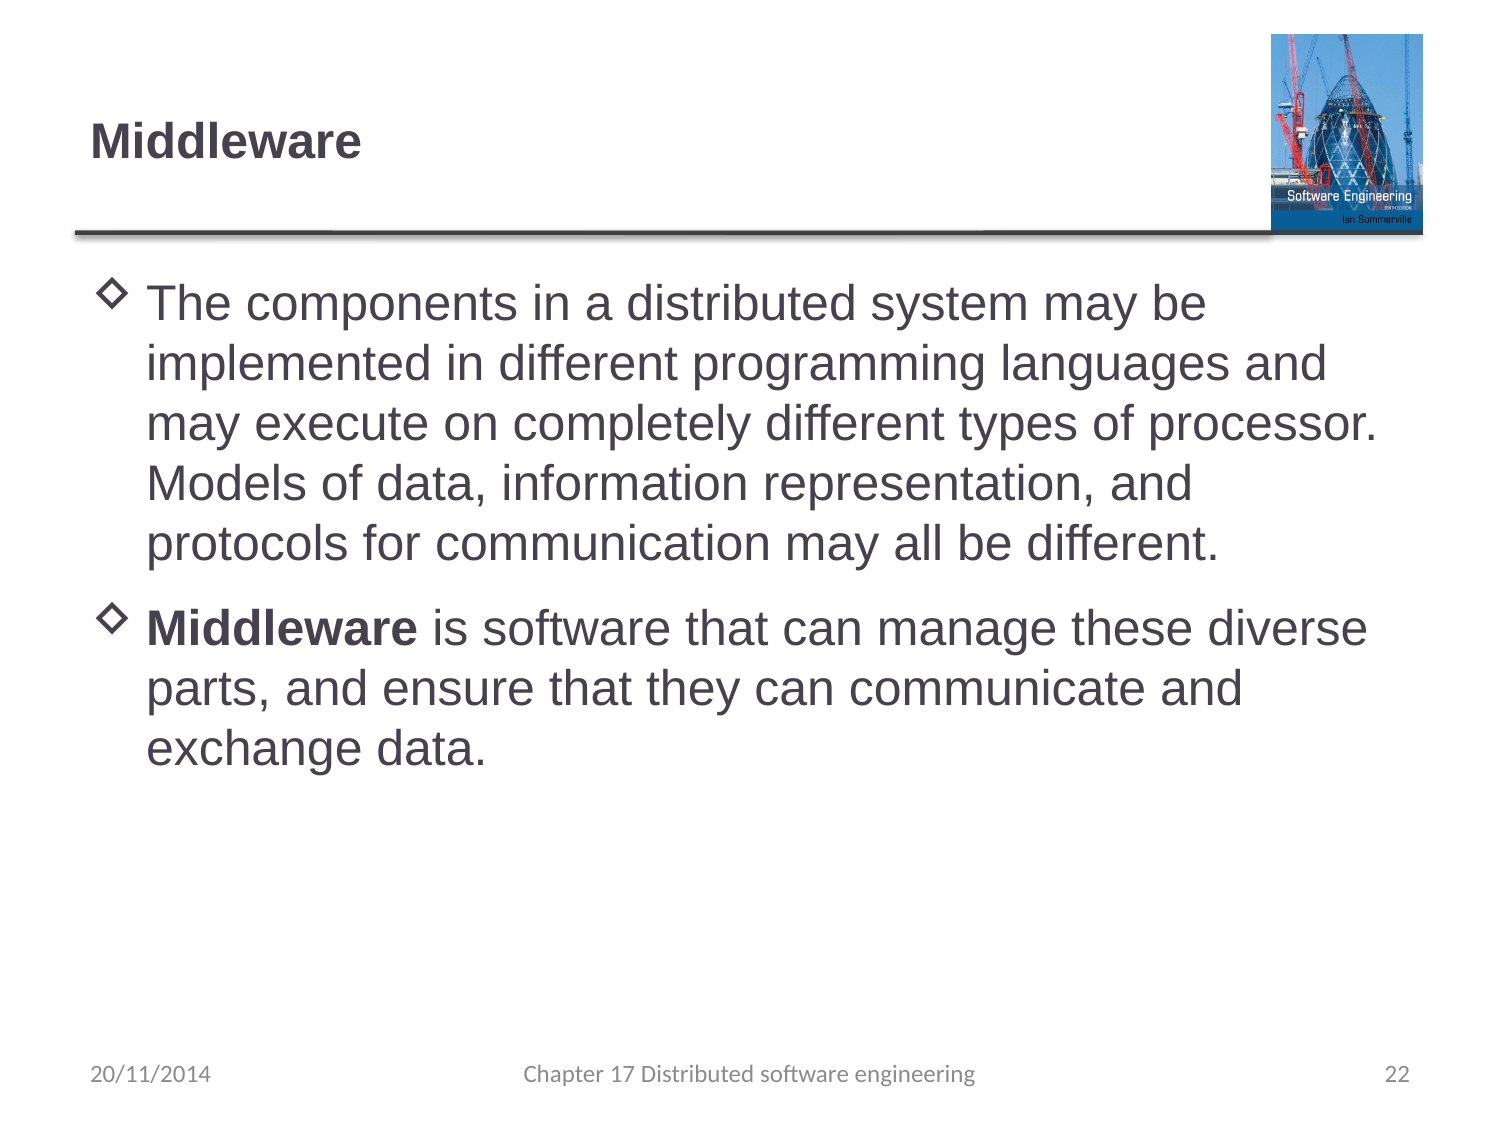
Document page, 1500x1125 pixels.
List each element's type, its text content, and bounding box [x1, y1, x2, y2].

picture [1271, 34, 1423, 230]
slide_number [75, 1042, 425, 1103]
title Middleware [74, 44, 1272, 233]
list The components in a distributed system may be implemented in different programming languages and may execute on completely different types of processor. Models of data, information representation, and protocols for communication may all be different. Middleware is software that can manage these diverse parts, and ensure that they can communicate and exchange data. [75, 262, 1425, 1005]
slide_number 22 [1074, 1042, 1425, 1103]
footer Chapter 17 Distributed software engineering [425, 1042, 1074, 1103]
